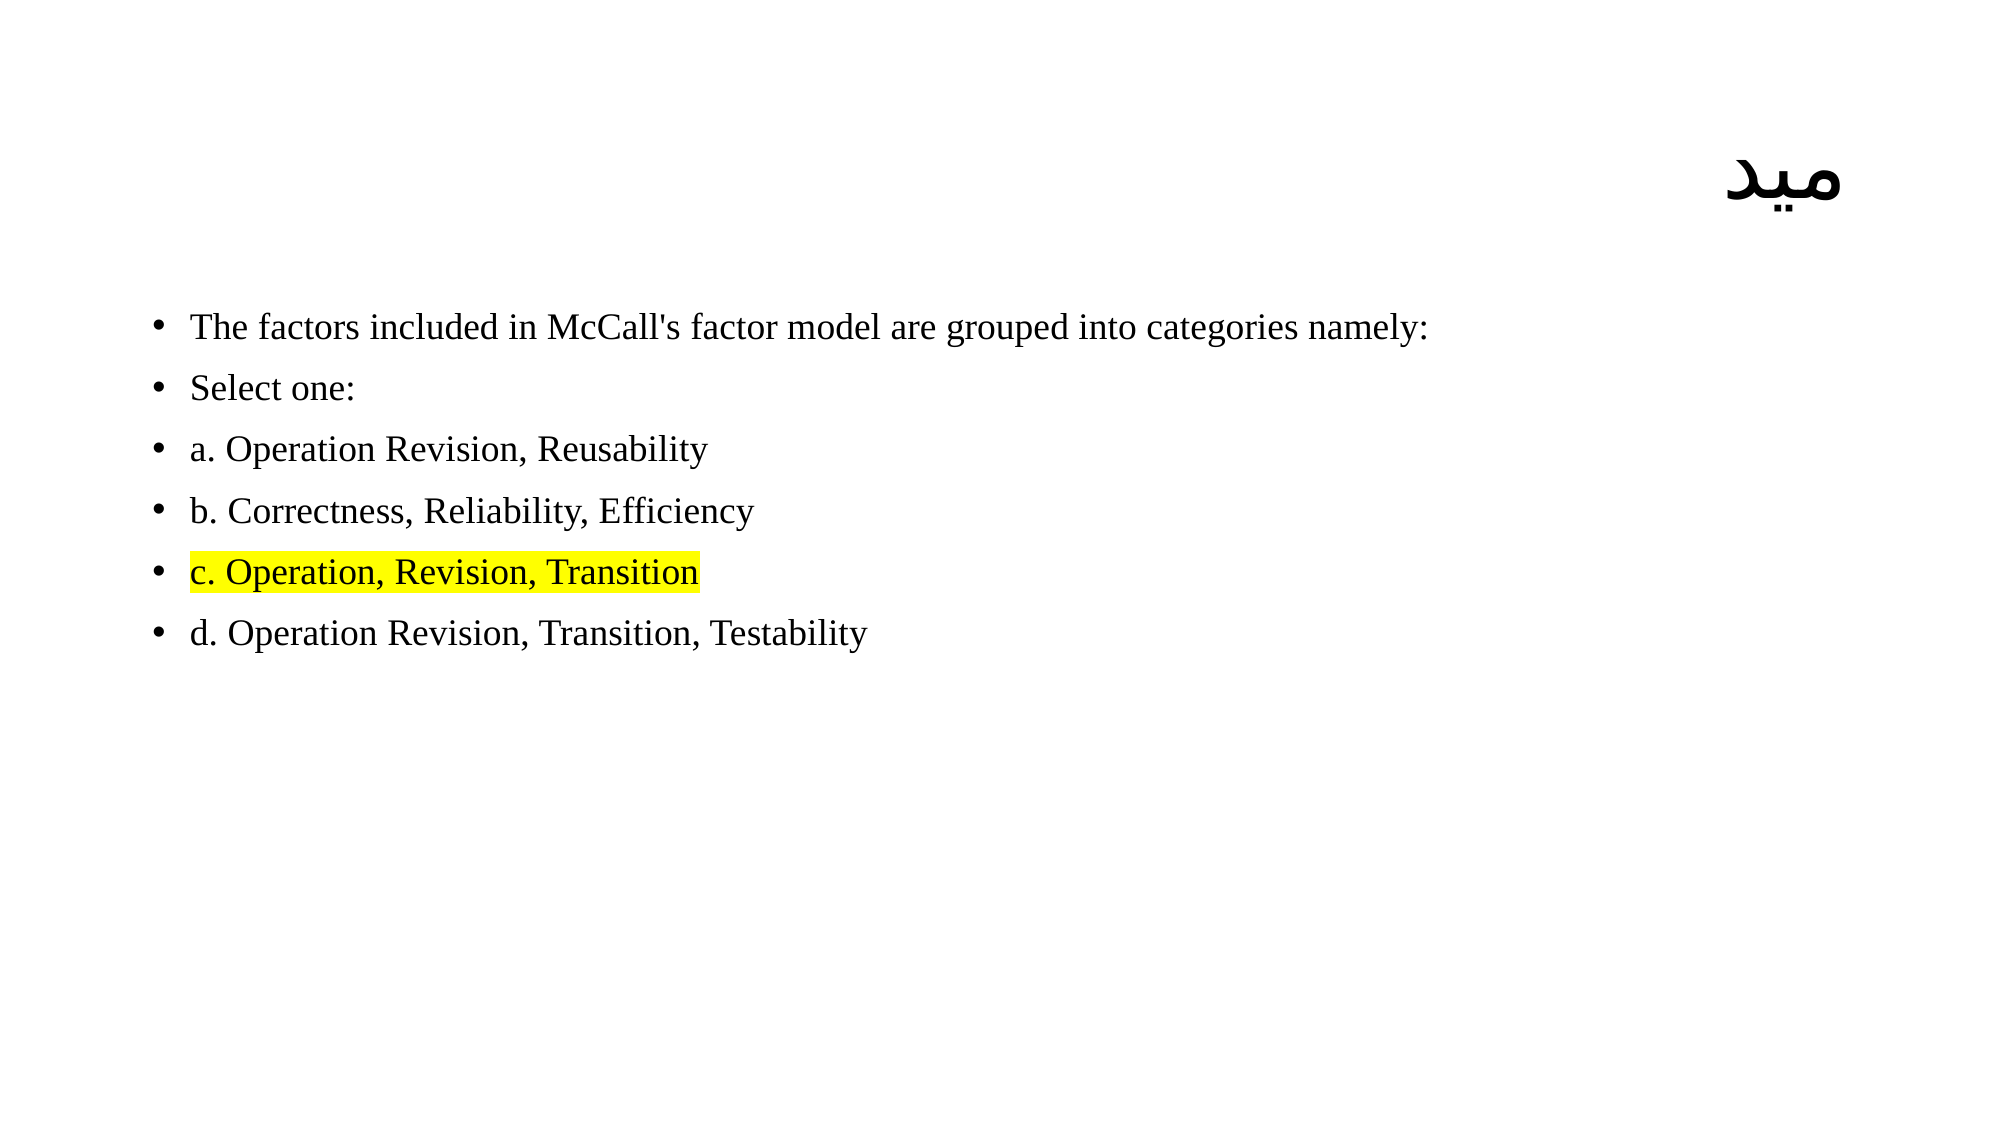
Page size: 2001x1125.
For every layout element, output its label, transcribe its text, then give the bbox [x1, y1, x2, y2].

list The factors included in McCall's factor model are grouped into categories namely: Select one: a. Operation Revision, Reusability b. Correctness, Reliability, Efficiency c. Operation, Revision, Transition d. Operation Revision, Transition, Testability [137, 299, 1863, 1014]
title ميد [137, 59, 1863, 278]
